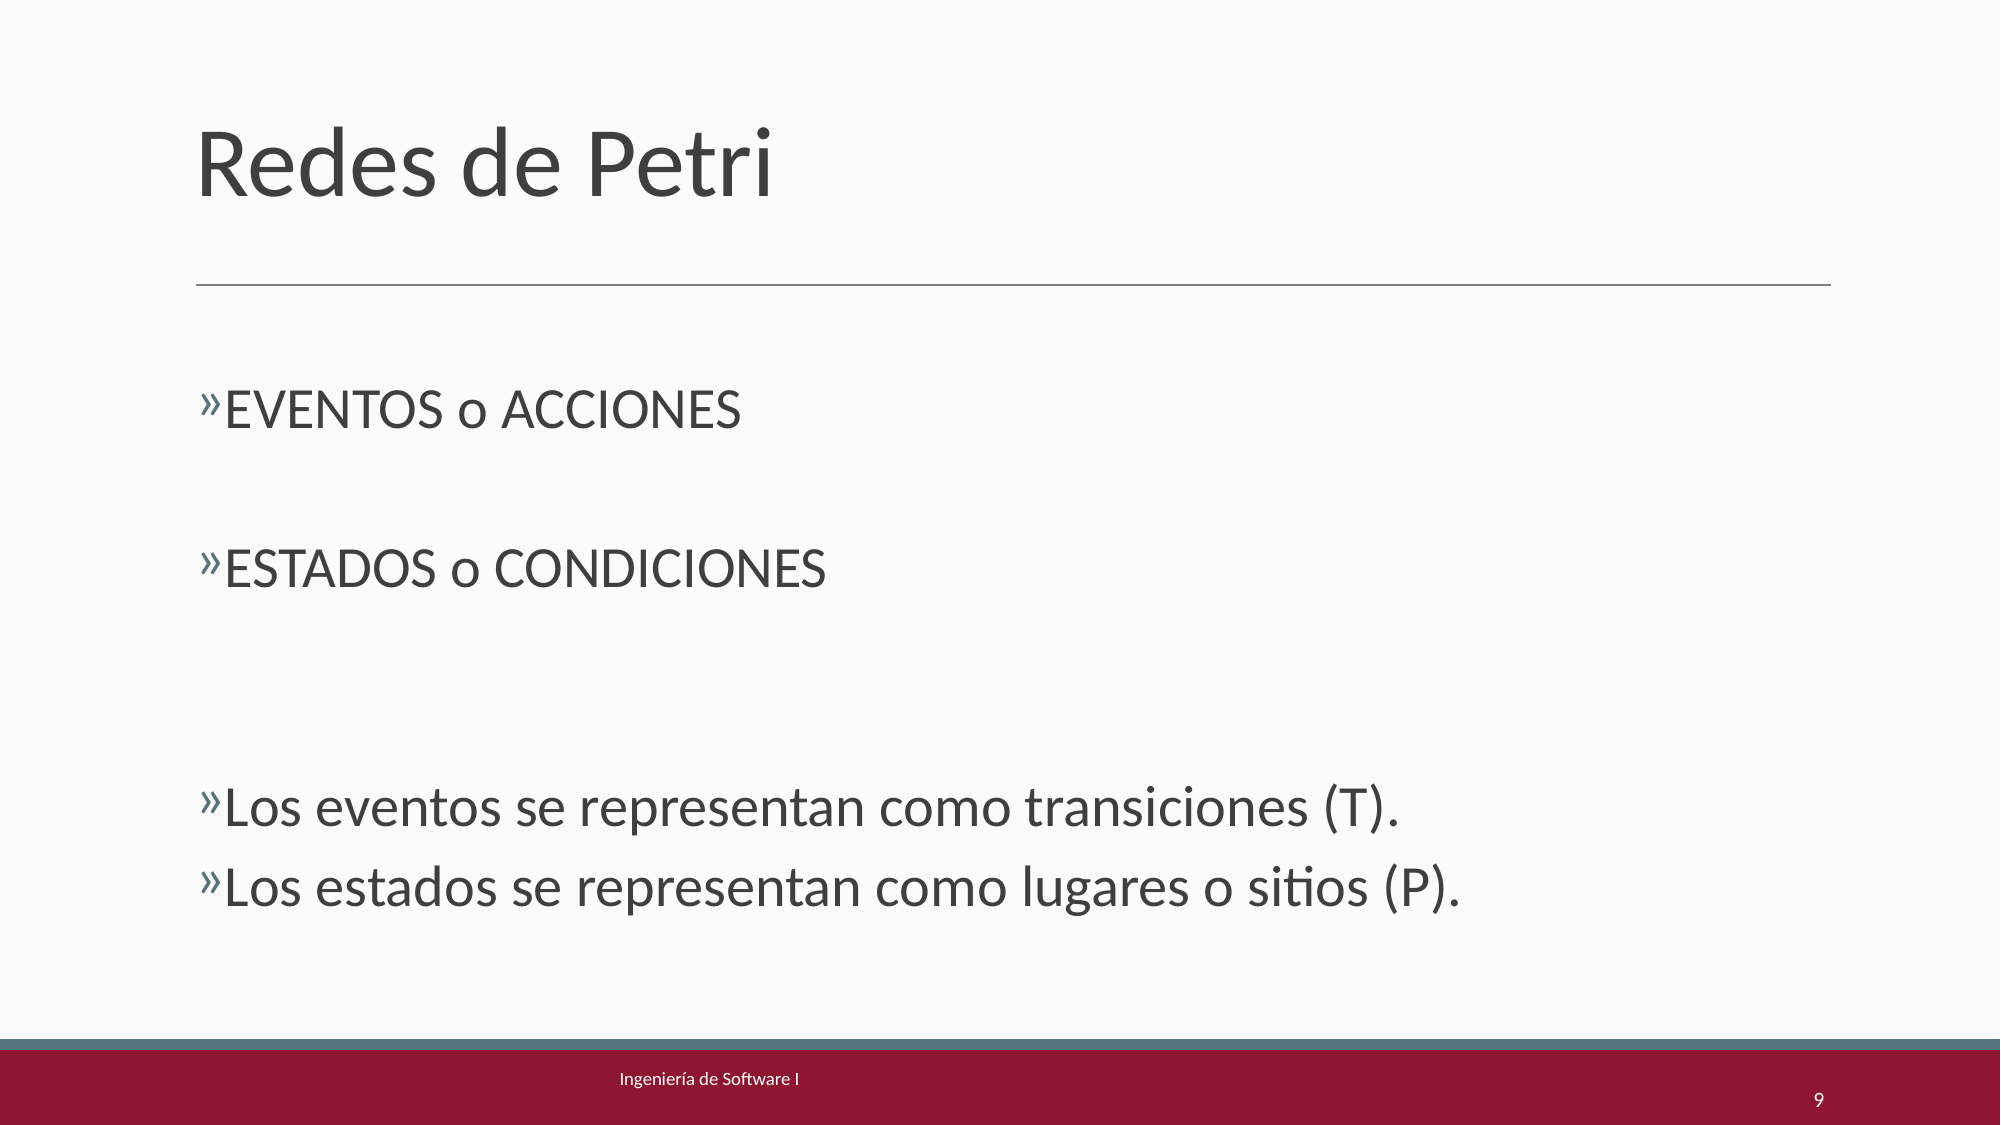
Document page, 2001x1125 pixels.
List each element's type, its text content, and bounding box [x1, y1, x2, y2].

slide_number 9 [1624, 1059, 1840, 1120]
list EVENTOS o ACCIONES ESTADOS o CONDICIONES Los eventos se representan como transiciones (T). Los estados se representan como lugares o sitios (P). [180, 302, 1830, 963]
title Redes de Petri [180, 47, 1830, 285]
footer Ingeniería de Software I [604, 1059, 1396, 1120]
